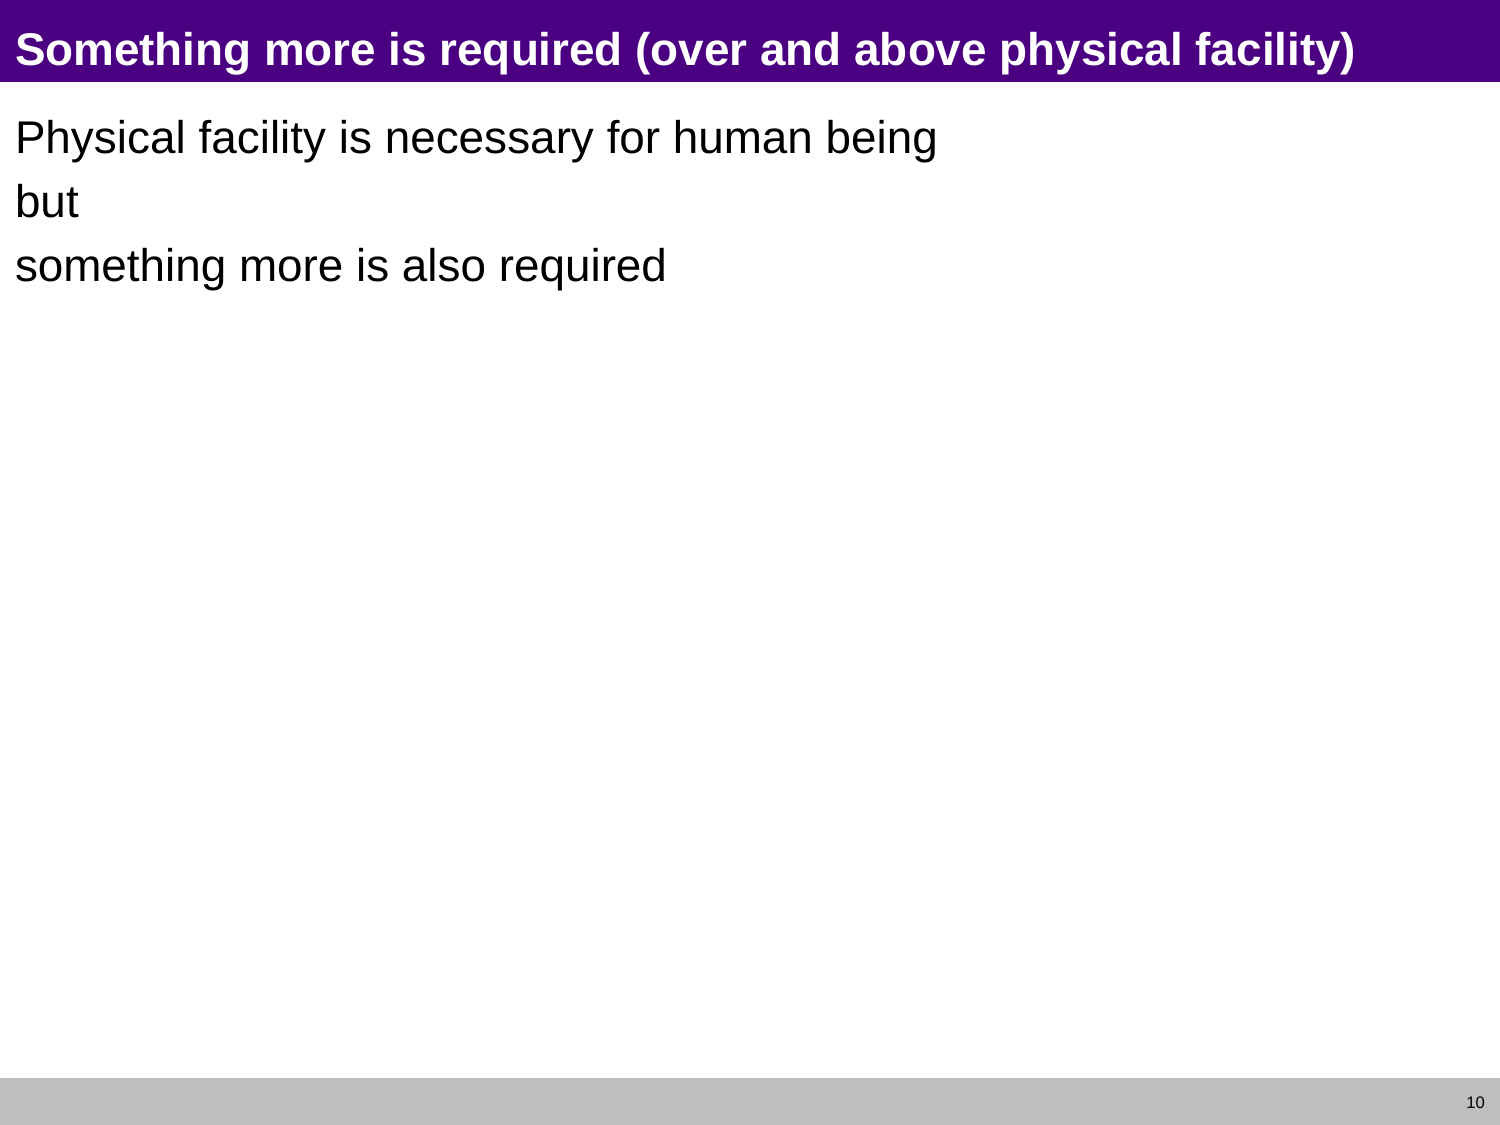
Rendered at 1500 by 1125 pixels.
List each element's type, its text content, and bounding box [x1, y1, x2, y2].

list Physical facility is necessary for human being but something more is also required [0, 99, 1500, 1075]
title Something more is required (over and above physical facility) [0, 12, 1500, 75]
